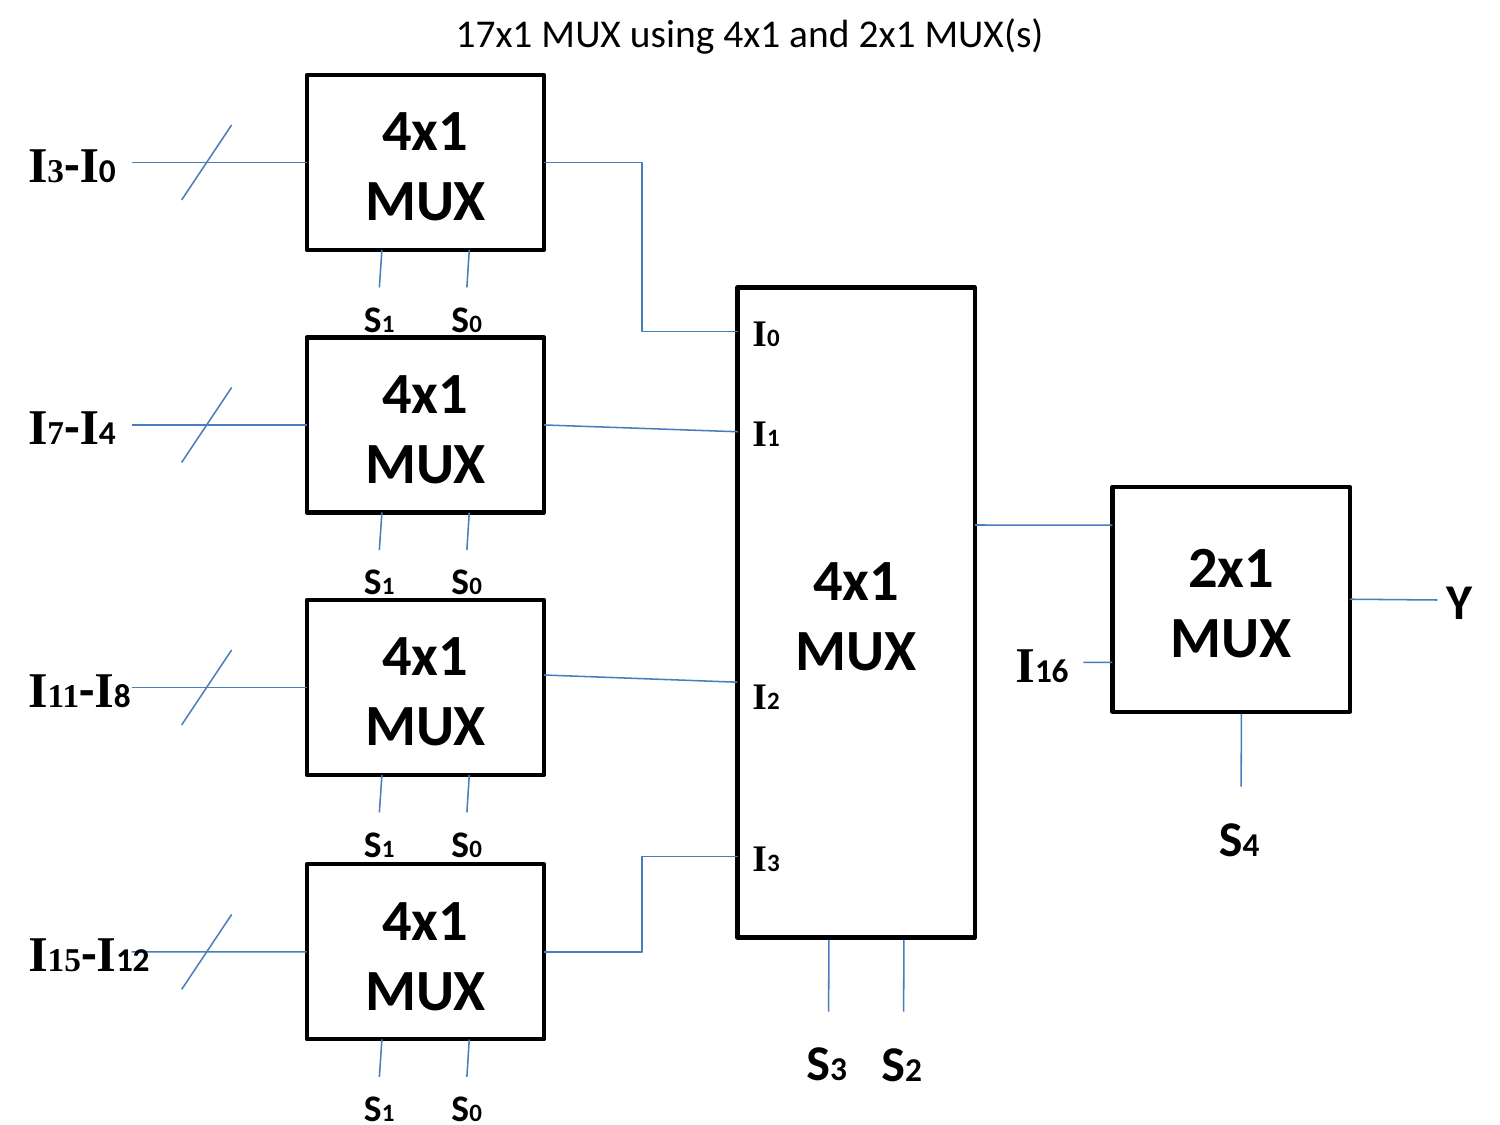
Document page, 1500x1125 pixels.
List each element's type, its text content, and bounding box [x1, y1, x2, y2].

title 17x1 MUX using 4x1 and 2x1 MUX(s) [0, 0, 1500, 63]
text_box I3 [737, 826, 795, 887]
text_box S0 [436, 549, 498, 598]
text_box S0 [436, 287, 498, 335]
text_box 2x1 MUX [1110, 485, 1352, 714]
text_box I0 [737, 301, 795, 362]
text_box Y [1431, 562, 1487, 638]
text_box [361, 792, 400, 796]
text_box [543, 424, 738, 433]
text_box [361, 529, 400, 533]
text_box S1 [349, 549, 410, 598]
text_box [449, 267, 487, 271]
text_box 0 [137, 953, 165, 963]
text_box I1 [737, 401, 795, 462]
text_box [543, 162, 738, 333]
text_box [168, 137, 245, 188]
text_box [543, 674, 738, 683]
text_box 4x1 MUX [305, 335, 546, 515]
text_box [168, 399, 245, 451]
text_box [543, 856, 738, 953]
text_box I11-I8 [13, 649, 146, 725]
text_box 4x1 MUX [305, 73, 546, 252]
text_box 4x1 MUX [735, 285, 977, 940]
text_box S4 [1204, 799, 1275, 874]
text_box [449, 529, 487, 533]
text_box S0 [436, 1076, 498, 1125]
text_box S0 [436, 812, 498, 862]
text_box S1 [349, 812, 410, 862]
text_box 4x1 MUX [305, 862, 546, 1041]
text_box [168, 662, 245, 713]
text_box S1 [349, 1076, 410, 1125]
text_box S1 [349, 287, 410, 335]
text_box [361, 1056, 400, 1060]
text_box I16 [1000, 624, 1084, 700]
text_box S2 [866, 1024, 937, 1099]
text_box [361, 267, 400, 271]
text_box 4x1 MUX [305, 598, 546, 777]
text_box I7-I4 [13, 387, 131, 463]
text_box S3 [791, 1023, 862, 1099]
text_box I3-I0 [13, 124, 131, 200]
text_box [168, 926, 245, 978]
text_box I2 [737, 664, 795, 725]
text_box I15-I12 [13, 914, 165, 990]
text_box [449, 792, 487, 796]
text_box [449, 1056, 487, 1060]
